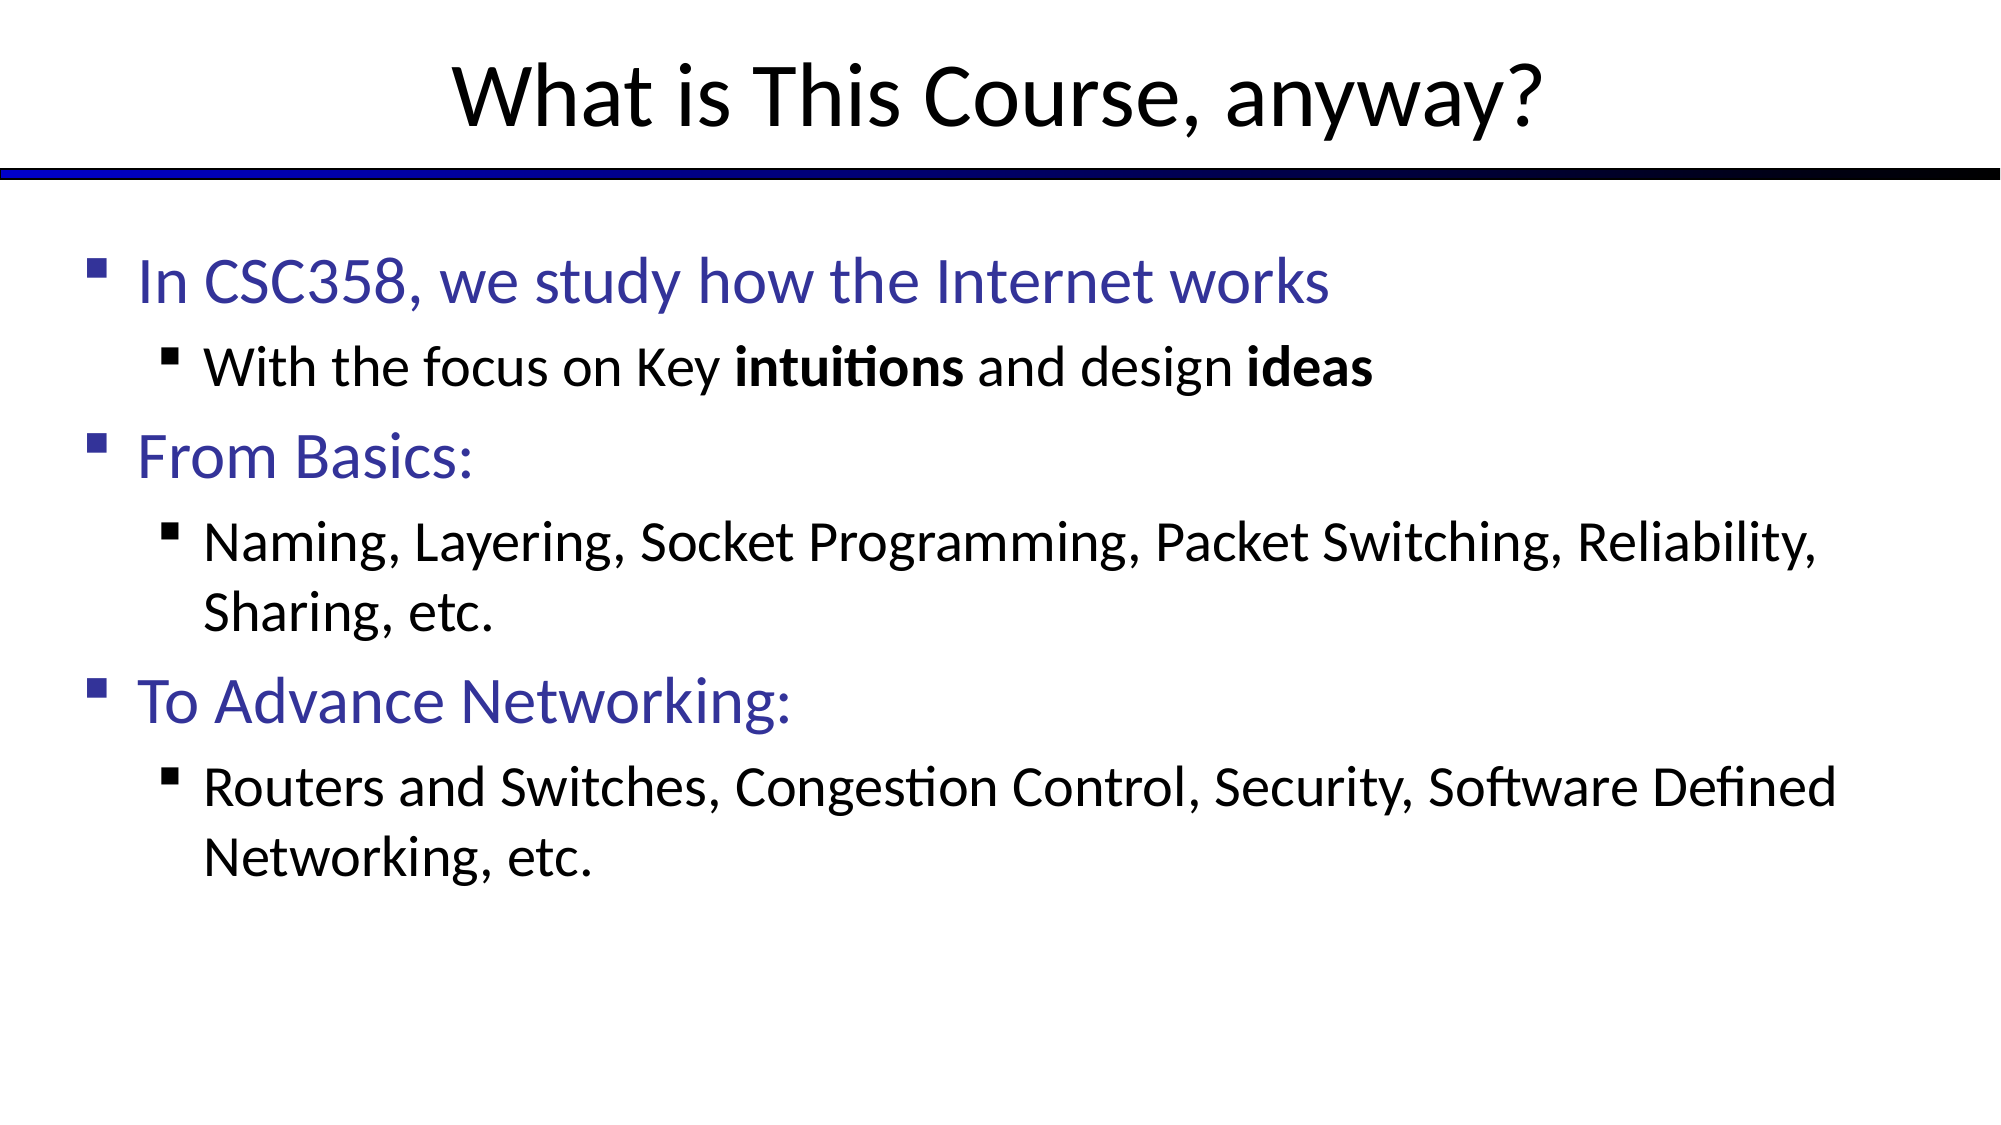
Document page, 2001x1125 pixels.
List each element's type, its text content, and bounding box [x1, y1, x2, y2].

list In CSC358, we study how the Internet works With the focus on Key intuitions and design ideas From Basics: Naming, Layering, Socket Programming, Packet Switching, Reliability, Sharing, etc. To Advance Networking: Routers and Switches, Congestion Control, Security, Software Defined Networking, etc. [66, 228, 1934, 1006]
title What is This Course, anyway? [0, 0, 2000, 184]
